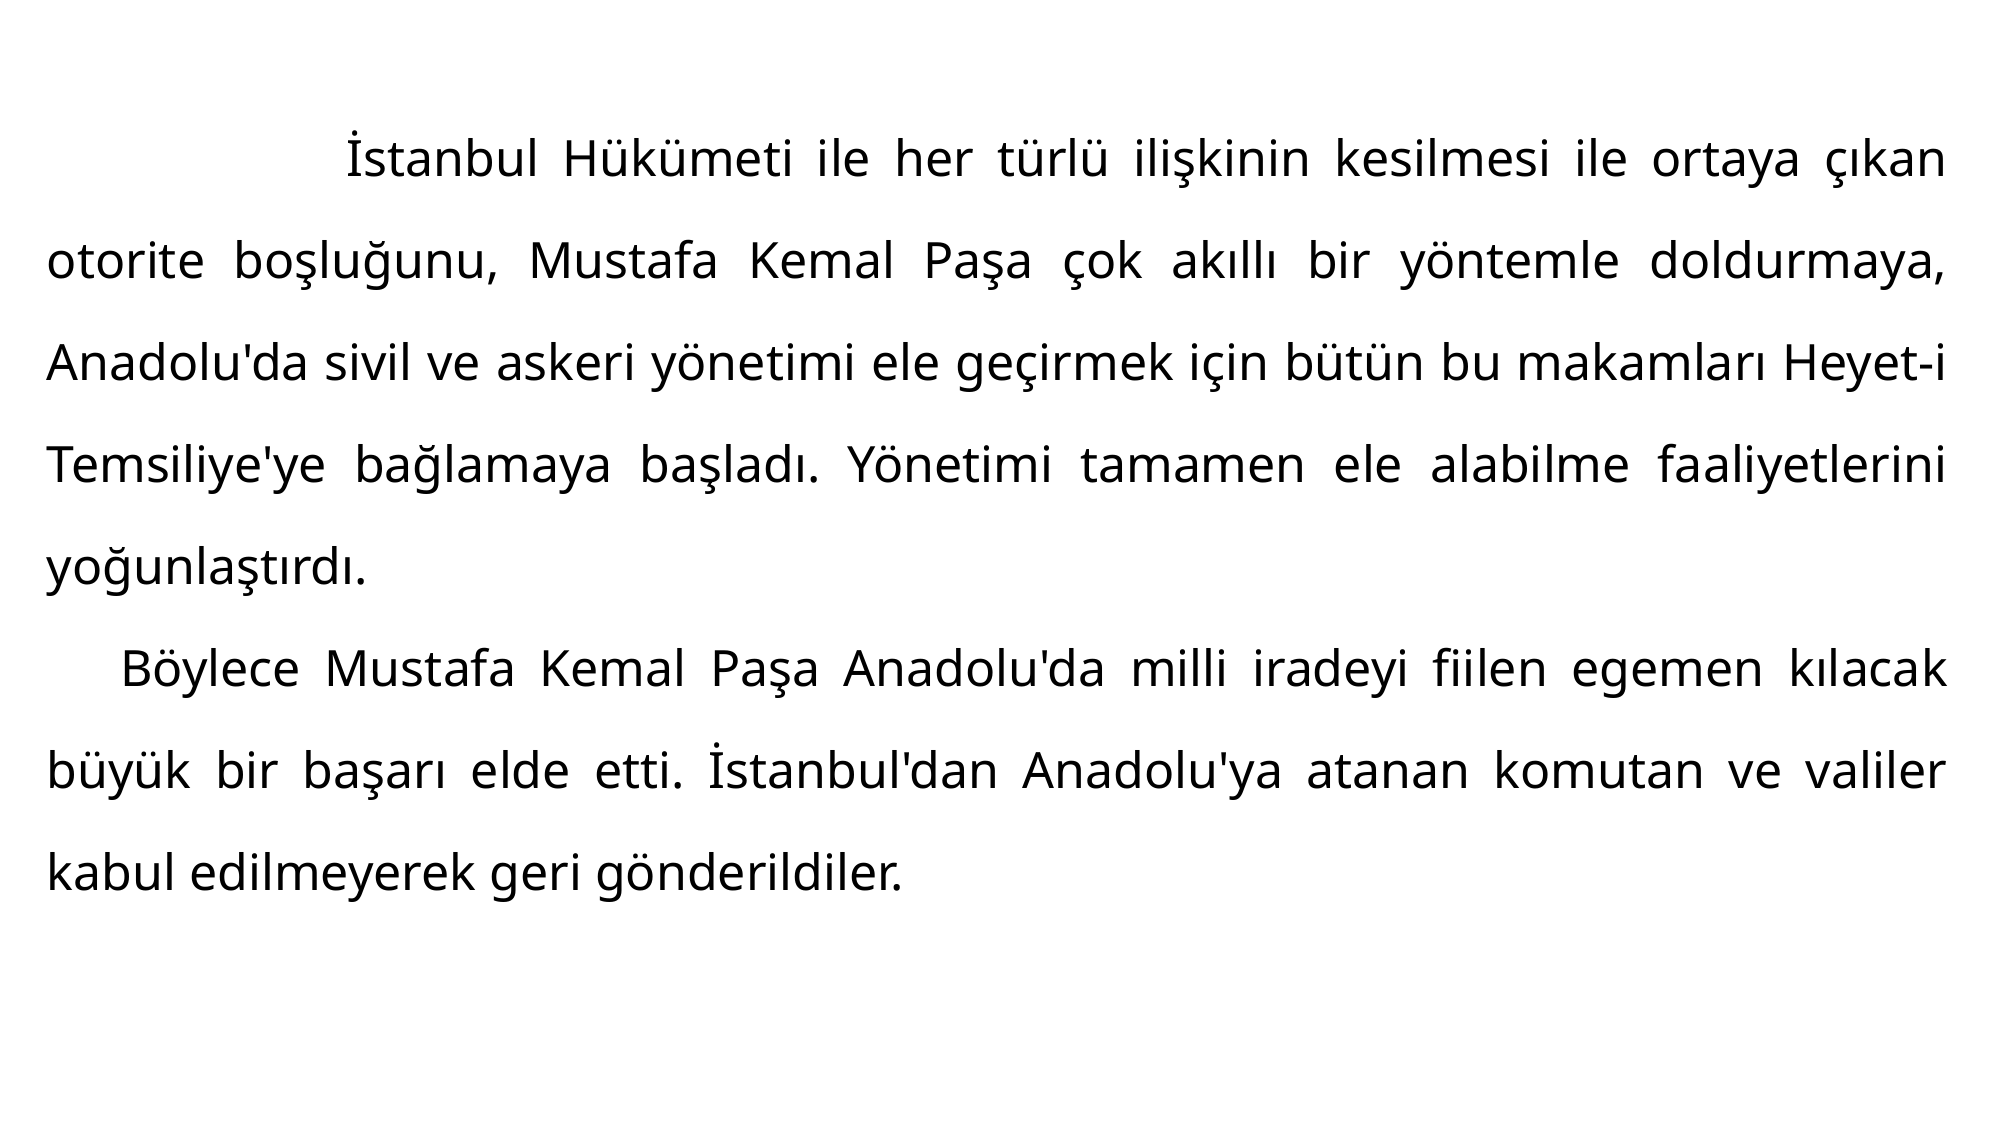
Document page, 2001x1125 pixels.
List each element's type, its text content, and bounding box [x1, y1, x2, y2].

subtitle İstanbul Hükümeti ile her türlü ilişkinin kesilmesi ile ortaya çıkan otorite boşluğunu, Mustafa Kemal Paşa çok akıllı bir yöntemle doldurmaya, Anadolu'da sivil ve askeri yönetimi ele geçirmek için bütün bu makamları Heyet-i Temsiliye'ye bağlamaya başladı. Yönetimi tamamen ele alabilme faaliyetlerini yoğunlaştırdı. Böylece Mustafa Kemal Paşa Anadolu'da milli iradeyi fiilen egemen kılacak büyük bir başarı elde etti. İstanbul'dan Anadolu'ya atanan komutan ve valiler kabul edilmeyerek geri gönderildiler. [31, 77, 1964, 1091]
